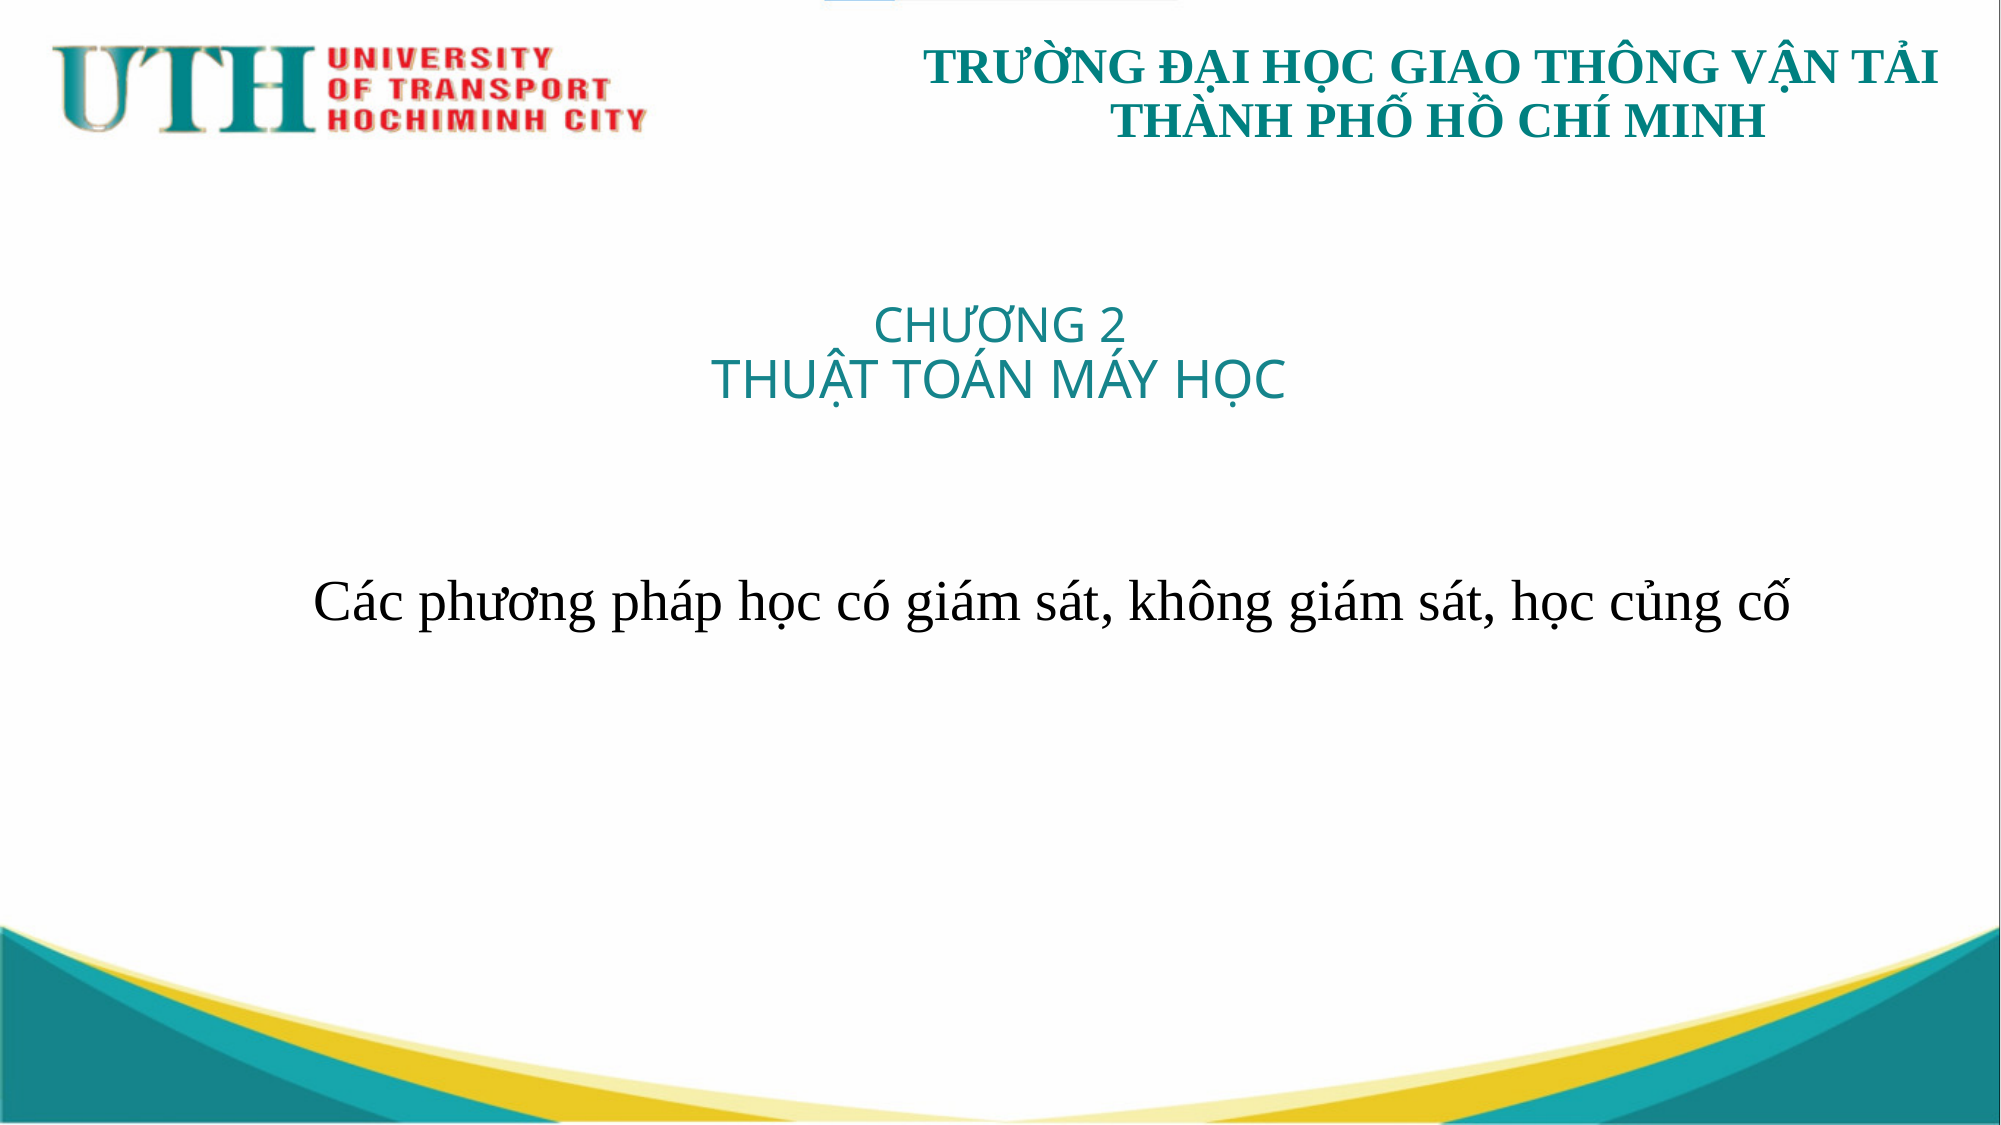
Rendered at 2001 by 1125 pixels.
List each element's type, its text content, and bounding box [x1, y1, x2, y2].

list Các phương pháp học có giám sát, không giám sát, học củng cố [268, 562, 1839, 689]
picture [0, 0, 2001, 1125]
title CHƯƠNG 2 THUẬT TOÁN MÁY HỌC [137, 292, 1863, 419]
